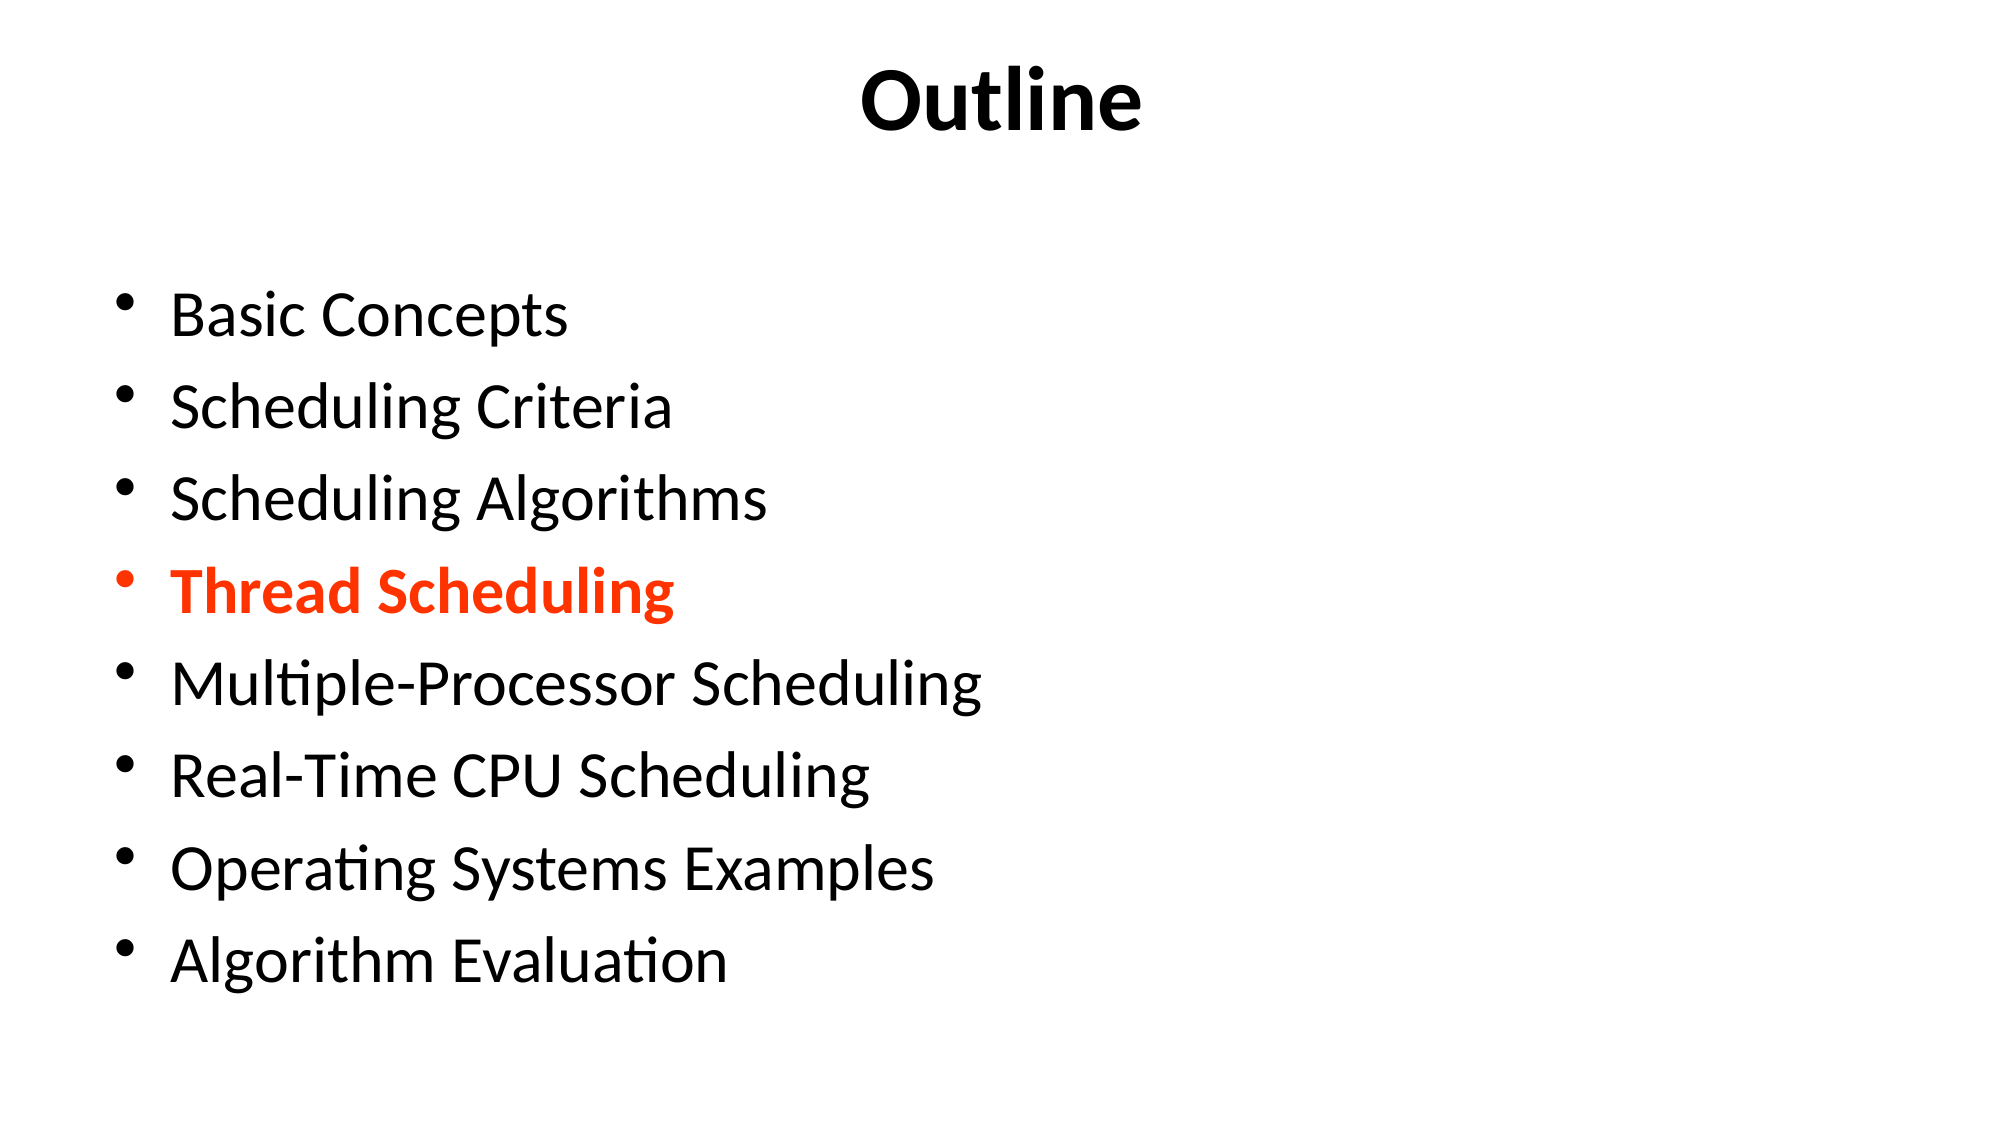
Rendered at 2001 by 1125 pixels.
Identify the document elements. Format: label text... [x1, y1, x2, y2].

list Basic Concepts Scheduling Criteria Scheduling Algorithms Thread Scheduling Multiple-Processor Scheduling Real-Time CPU Scheduling Operating Systems Examples Algorithm Evaluation [99, 262, 1901, 1006]
title Outline [102, 0, 1903, 188]
